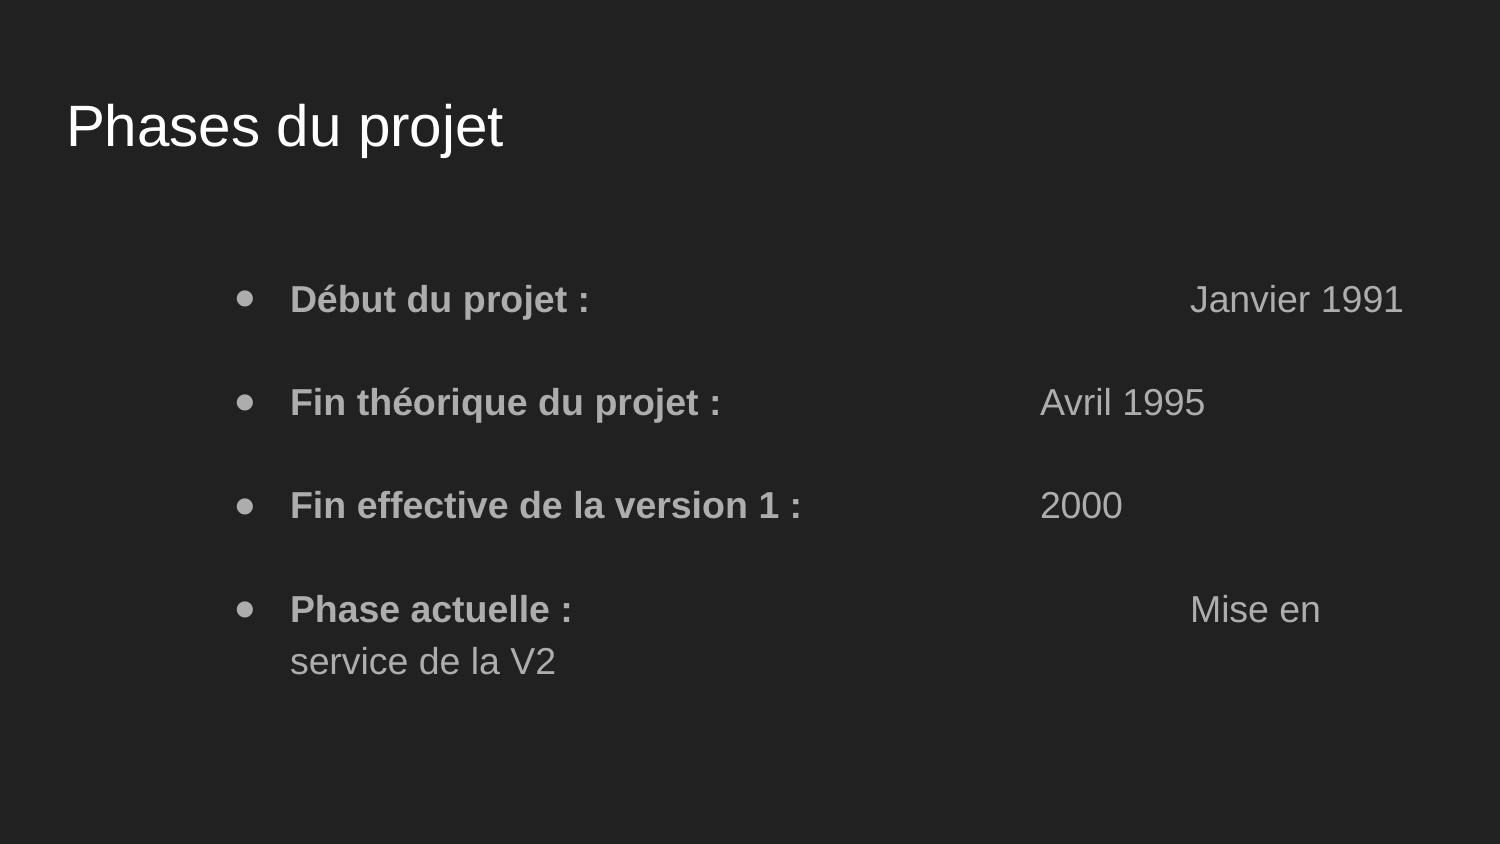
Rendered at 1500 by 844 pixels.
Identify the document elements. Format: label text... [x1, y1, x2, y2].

list Début du projet : Janvier 1991 Fin théorique du projet : Avril 1995 Fin effective de la version 1 : 2000 Phase actuelle : Mise en service de la V2 [200, 252, 1423, 591]
title Phases du projet [51, 72, 1449, 167]
